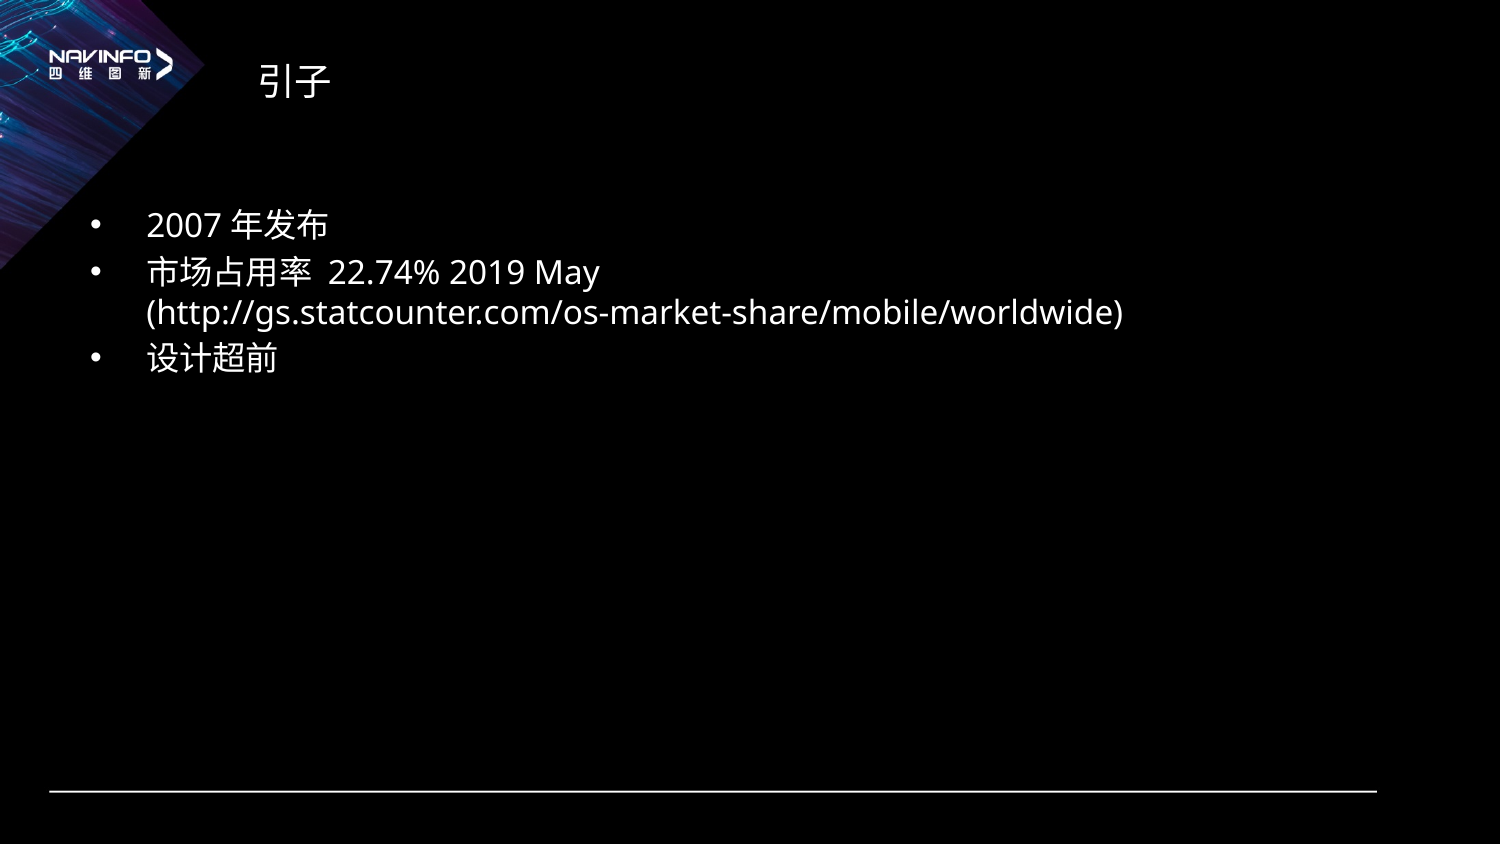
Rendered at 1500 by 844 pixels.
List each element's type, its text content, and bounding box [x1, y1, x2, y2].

picture [0, 0, 1500, 844]
list 2007年发布 市场占用率 22.74% 2019 May (http://gs.statcounter.com/os-market-share/mobile/worldwide) 设计超前 [75, 196, 1425, 754]
picture [20, 40, 31, 45]
title 引子 [242, 33, 1425, 127]
